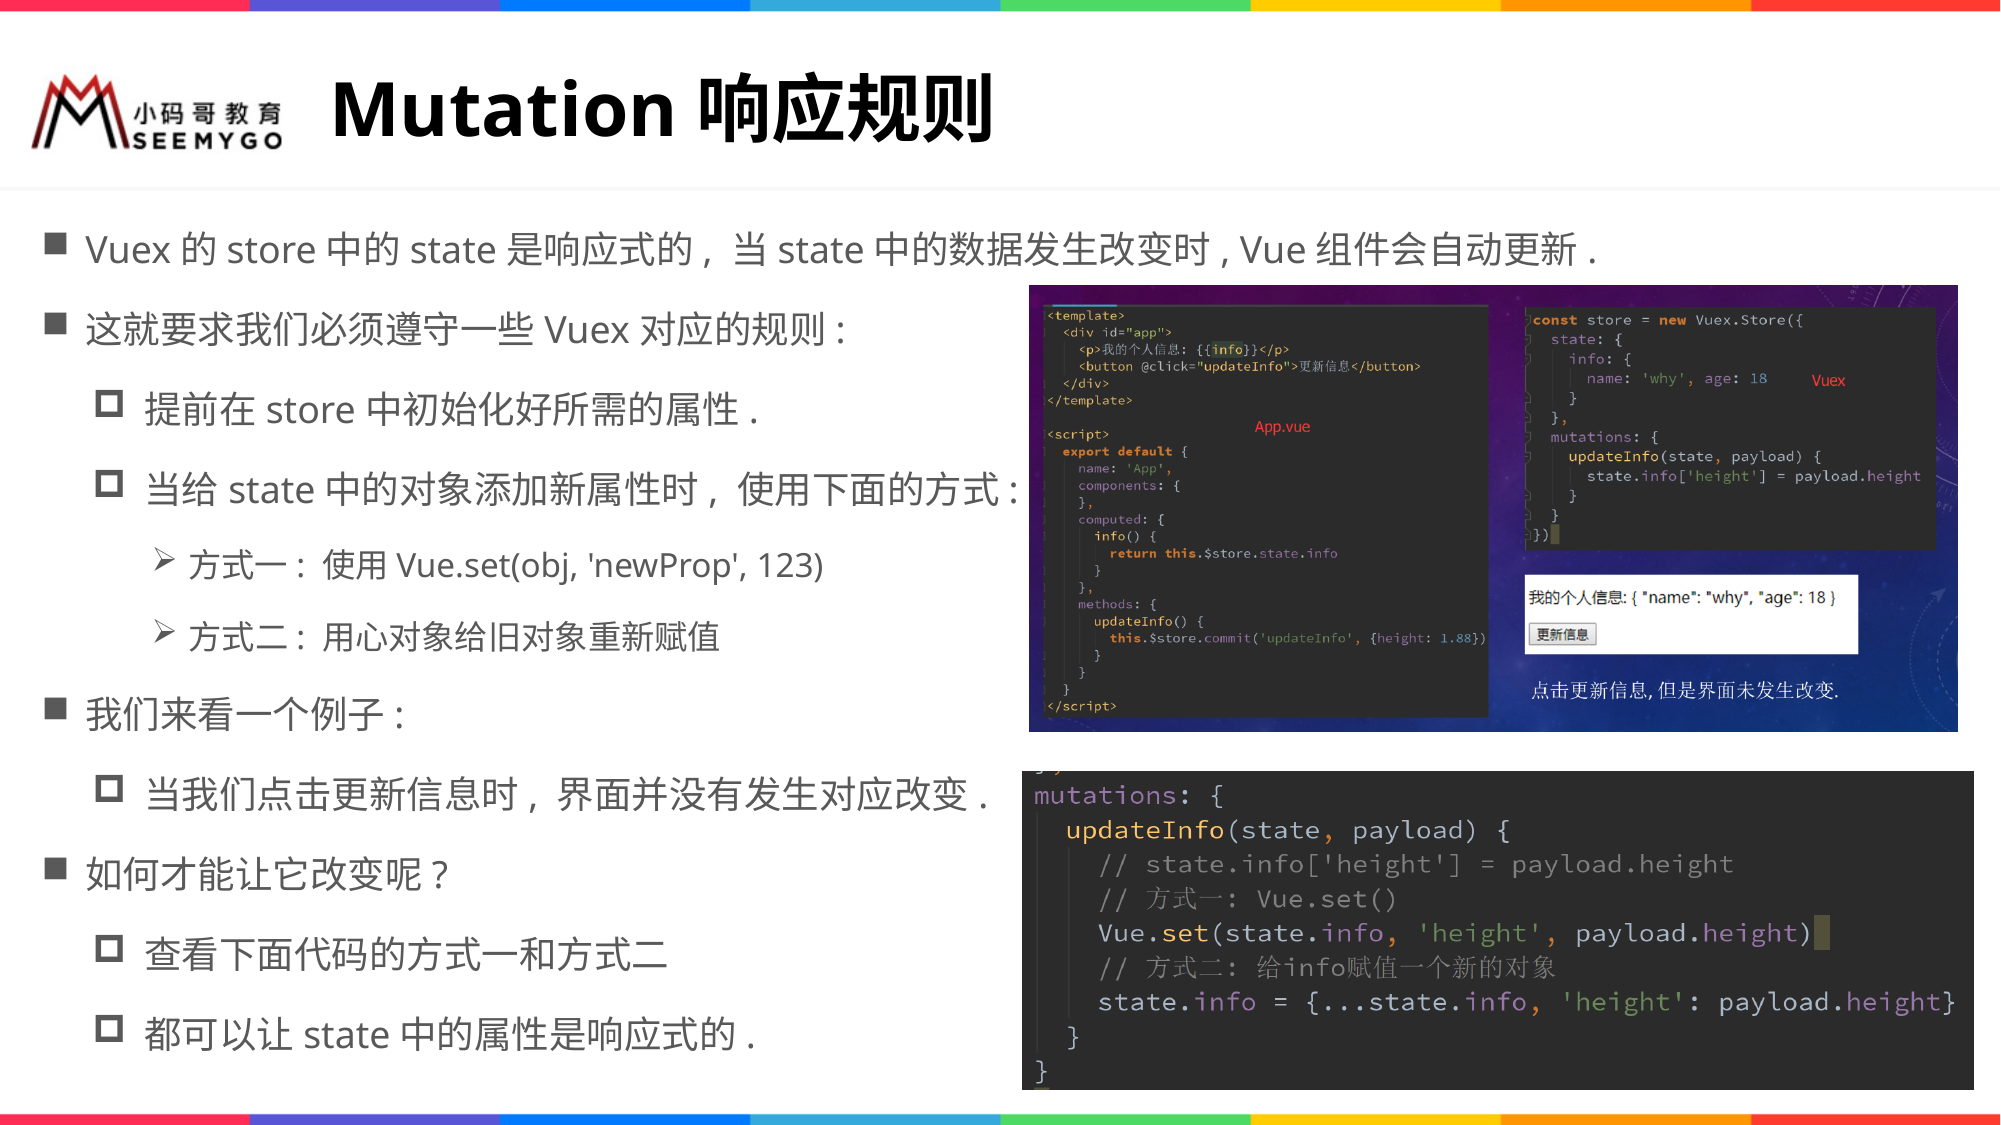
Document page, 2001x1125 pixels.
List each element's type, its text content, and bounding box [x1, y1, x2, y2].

title Mutation响应规则 [314, 57, 1875, 167]
list Vuex的store中的state是响应式的, 当state中的数据发生改变时, Vue组件会自动更新. 这就要求我们必须遵守一些Vuex对应的规则: 提前在store中初始化好所需的属性. 当给state中的对象添加新属性时, 使用下面的方式: 方式一: 使用Vue.set(obj, 'newProp', 123) 方式二: 用心对象给旧对象重新赋值 我们来看一个例子: 当我们点击更新信息时, 界面并没有发生对应改变. 如何才能让它改变呢? 查看下面代码的方式一和方式二 都可以让state中的属性是响应式的. [26, 196, 1974, 1106]
picture [0, 0, 2001, 1125]
